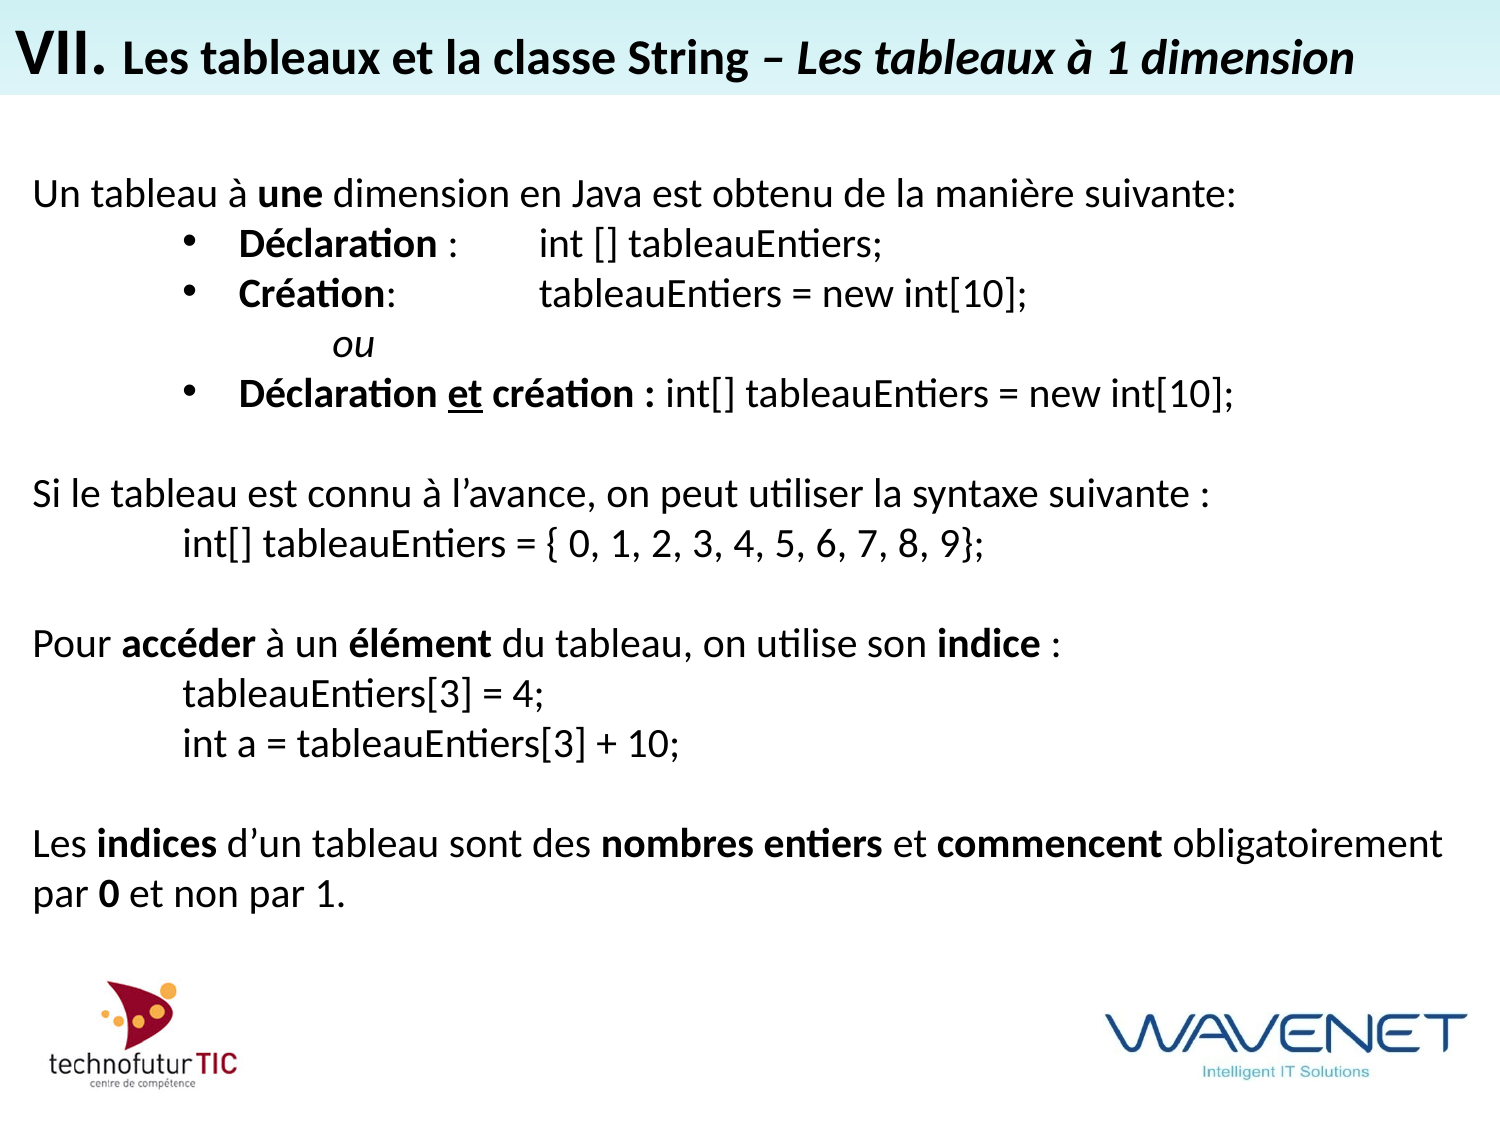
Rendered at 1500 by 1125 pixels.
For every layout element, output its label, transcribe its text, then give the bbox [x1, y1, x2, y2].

picture [1103, 1012, 1469, 1081]
picture [41, 970, 245, 1094]
text_box Un tableau à une dimension en Java est obtenu de la manière suivante: Déclaration : int [] tableauEntiers; Création: tableauEntiers = new int[10]; ou Déclaration et création : int[] tableauEntiers = new int[10]; Si le tableau est connu à l’avance, on peut utiliser la syntaxe suivante : int[] tableauEntiers = { 0, 1, 2, 3, 4, 5, 6, 7, 8, 9}; Pour accéder à un élément du tableau, on utilise son indice : tableauEntiers[3] = 4; int a = tableauEntiers[3] + 10; Les indices d’un tableau sont des nombres entiers et commencent obligatoirement par 0 et non par 1. [17, 157, 1461, 924]
text_box VII. Les tableaux et la classe String – Les tableaux à 1 dimension [0, 0, 1500, 95]
